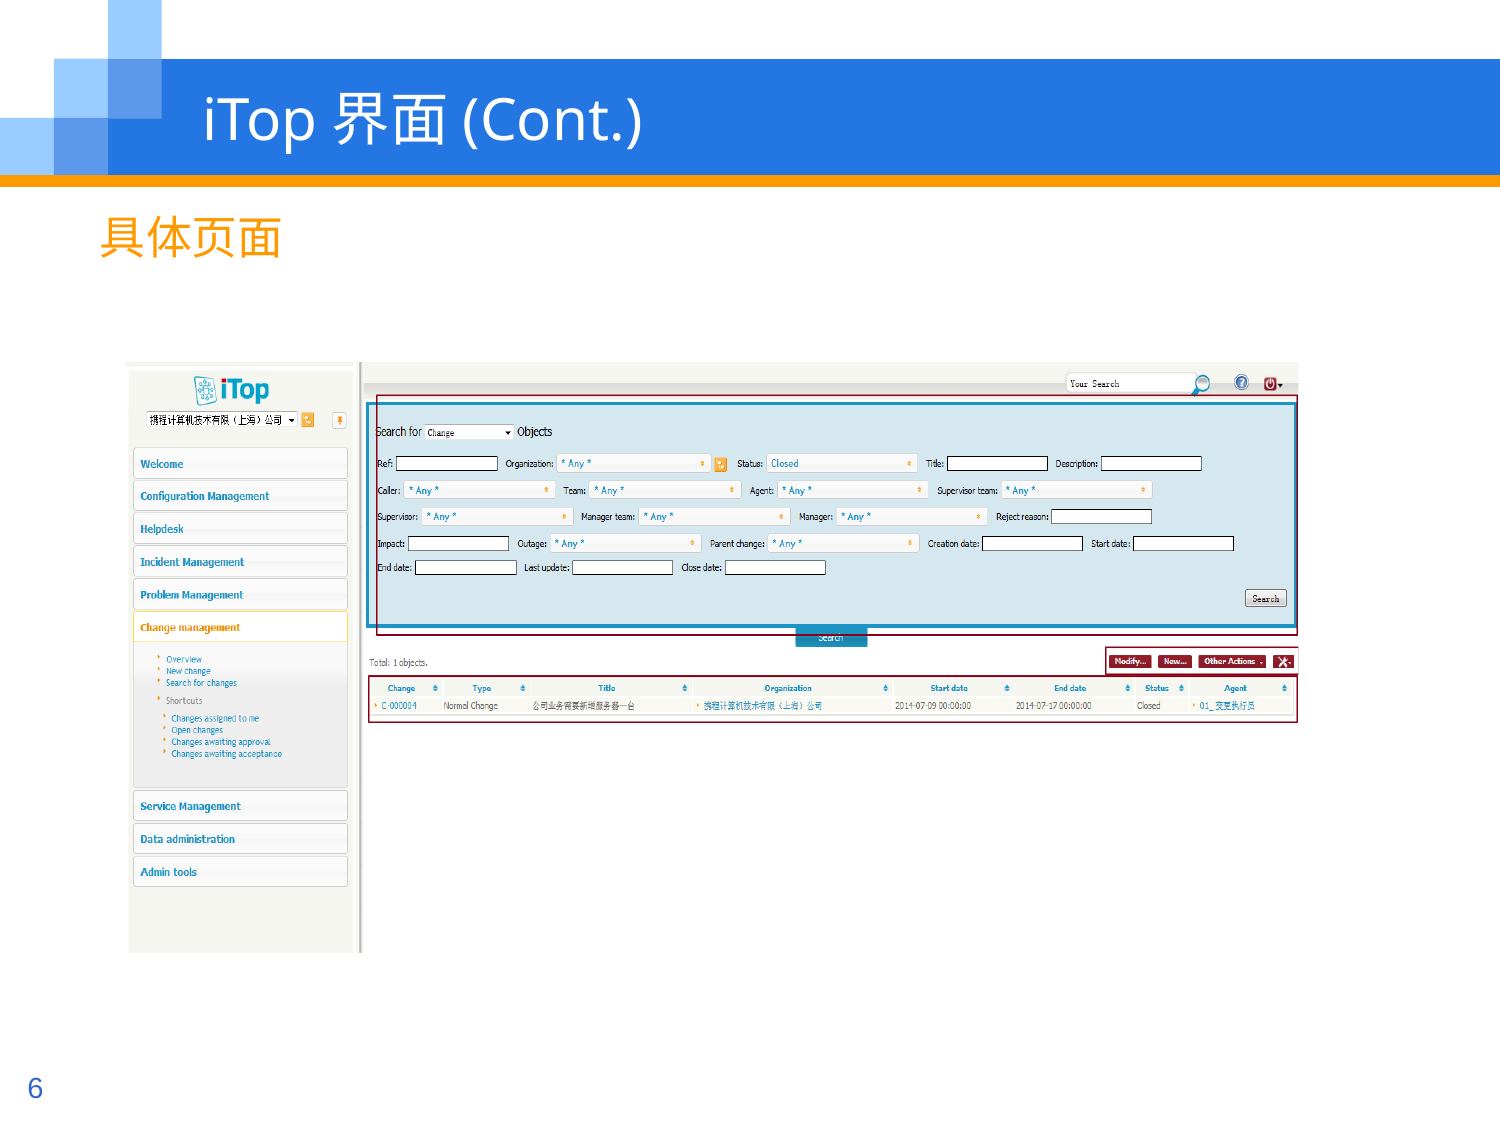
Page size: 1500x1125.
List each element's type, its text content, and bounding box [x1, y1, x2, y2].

text_box [124, 362, 1299, 954]
text_box iTop界面(Cont.) [200, 79, 646, 152]
slide_number 6 [23, 1069, 64, 1125]
text_box 具体页面 [97, 206, 286, 264]
